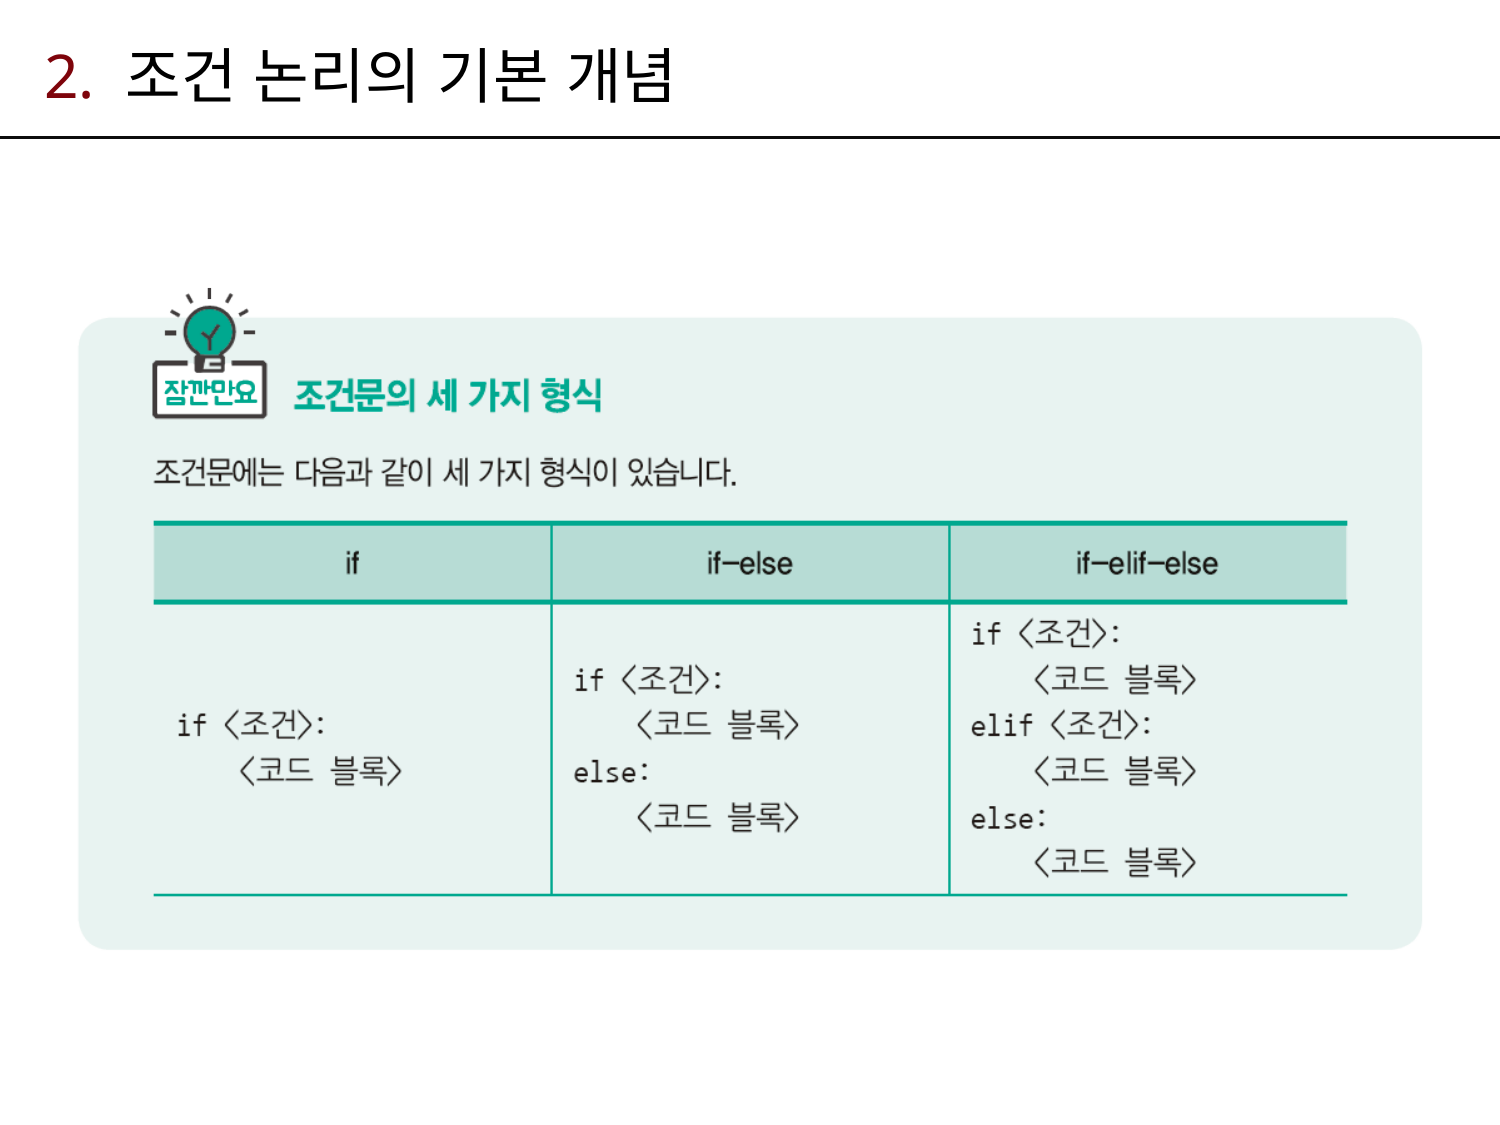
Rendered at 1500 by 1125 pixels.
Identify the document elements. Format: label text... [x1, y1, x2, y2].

picture [65, 283, 1435, 959]
title 2. 조건 논리의 기본 개념 [29, 30, 1294, 124]
